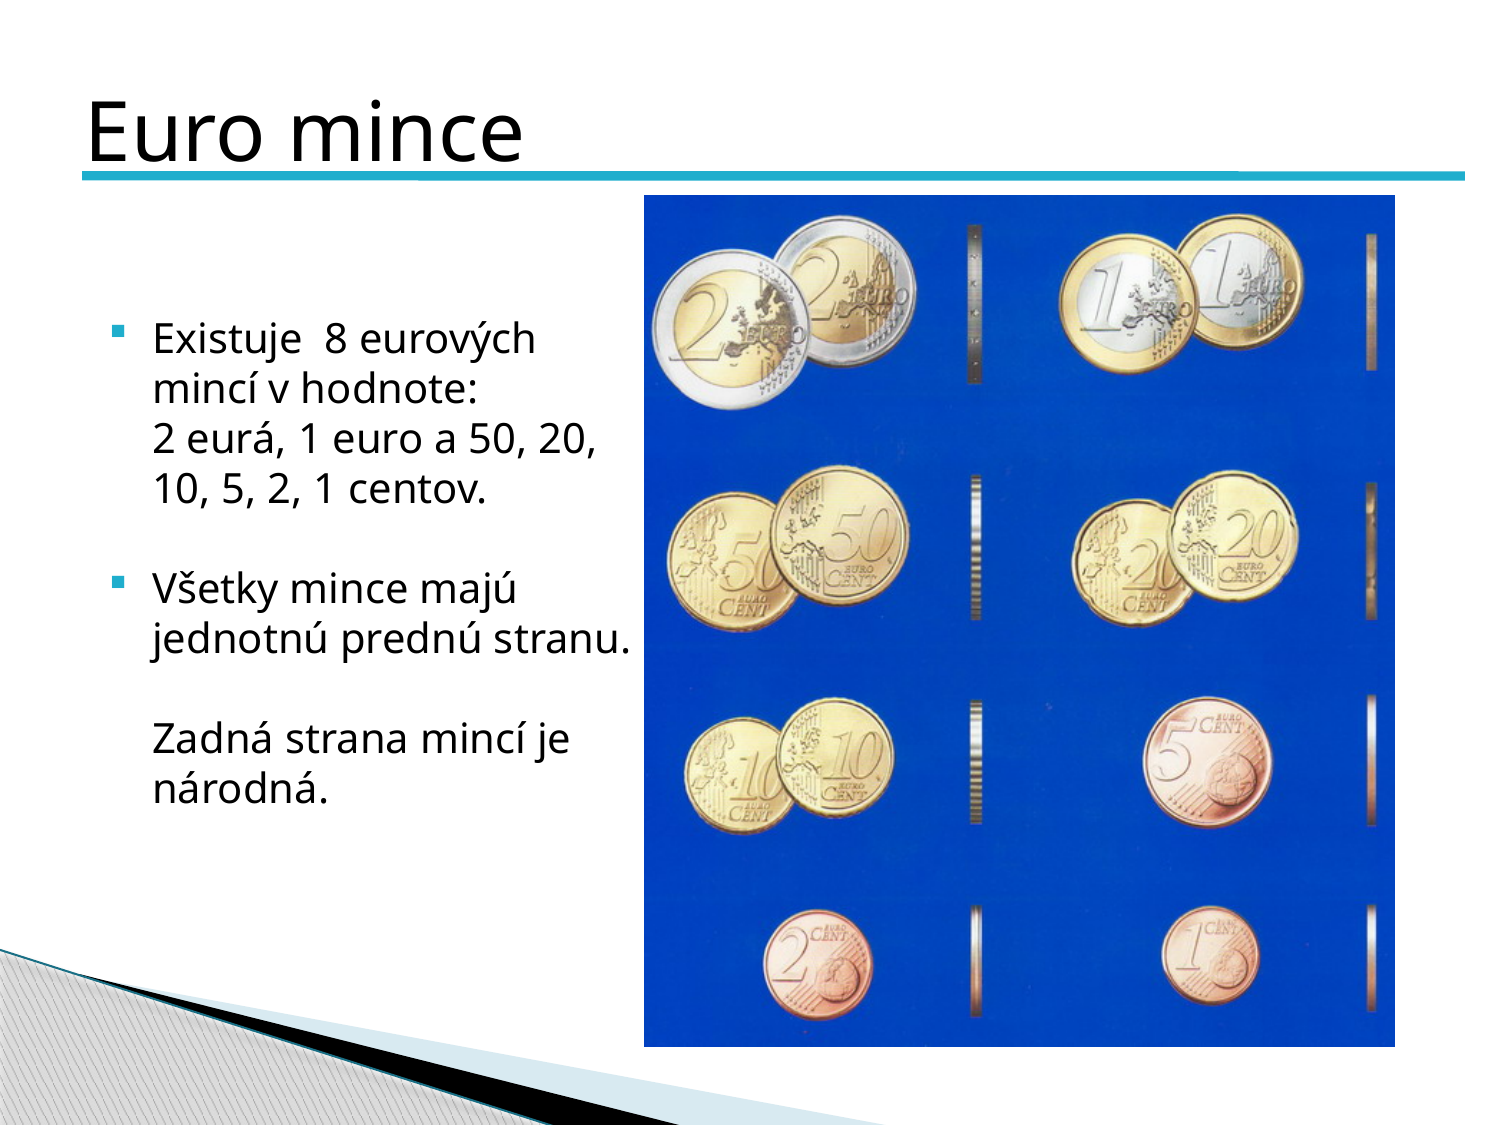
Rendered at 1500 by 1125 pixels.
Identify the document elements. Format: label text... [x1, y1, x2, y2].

text_box Existuje 8 eurových mincí v hodnote: 2 eurá, 1 euro a 50, 20, 10, 5, 2, 1 centov. Všetky mince majú jednotnú prednú stranu. Zadná strana mincí je národná. [93, 304, 638, 820]
text_box Euro mince [70, 70, 832, 186]
picture [644, 195, 1395, 1048]
